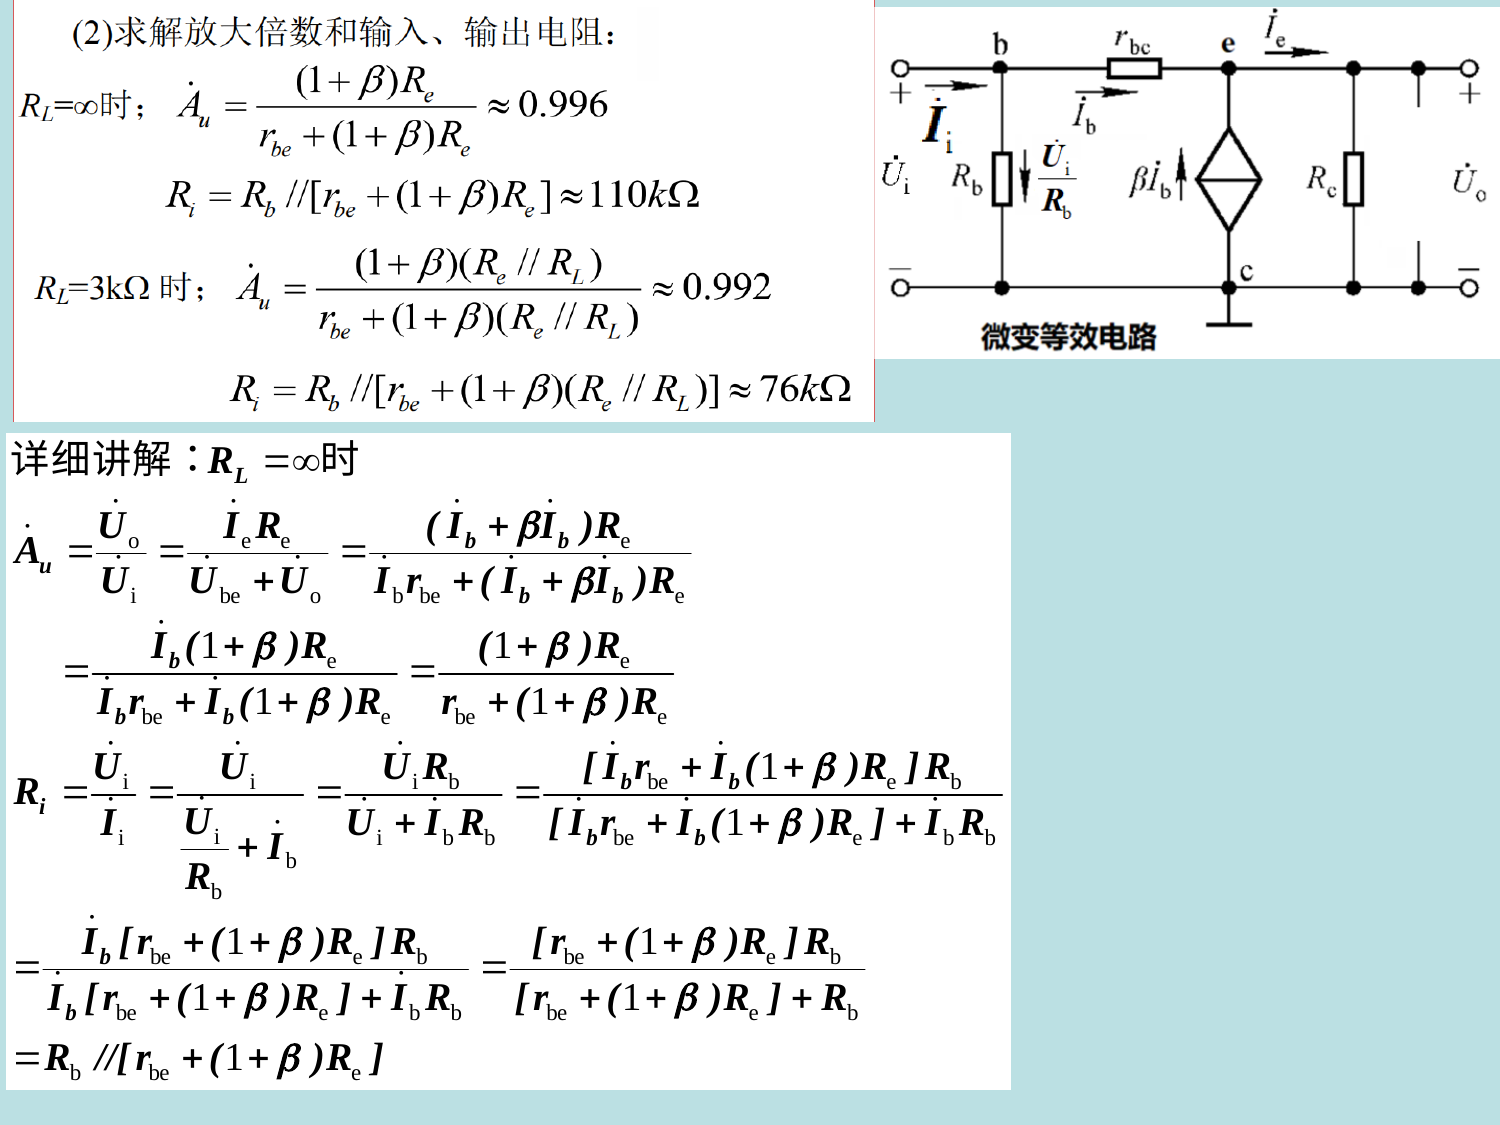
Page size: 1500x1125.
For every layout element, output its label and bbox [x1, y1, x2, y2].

text_box [874, 7, 1500, 359]
text_box [5, 432, 1012, 1090]
text_box [13, 0, 875, 422]
